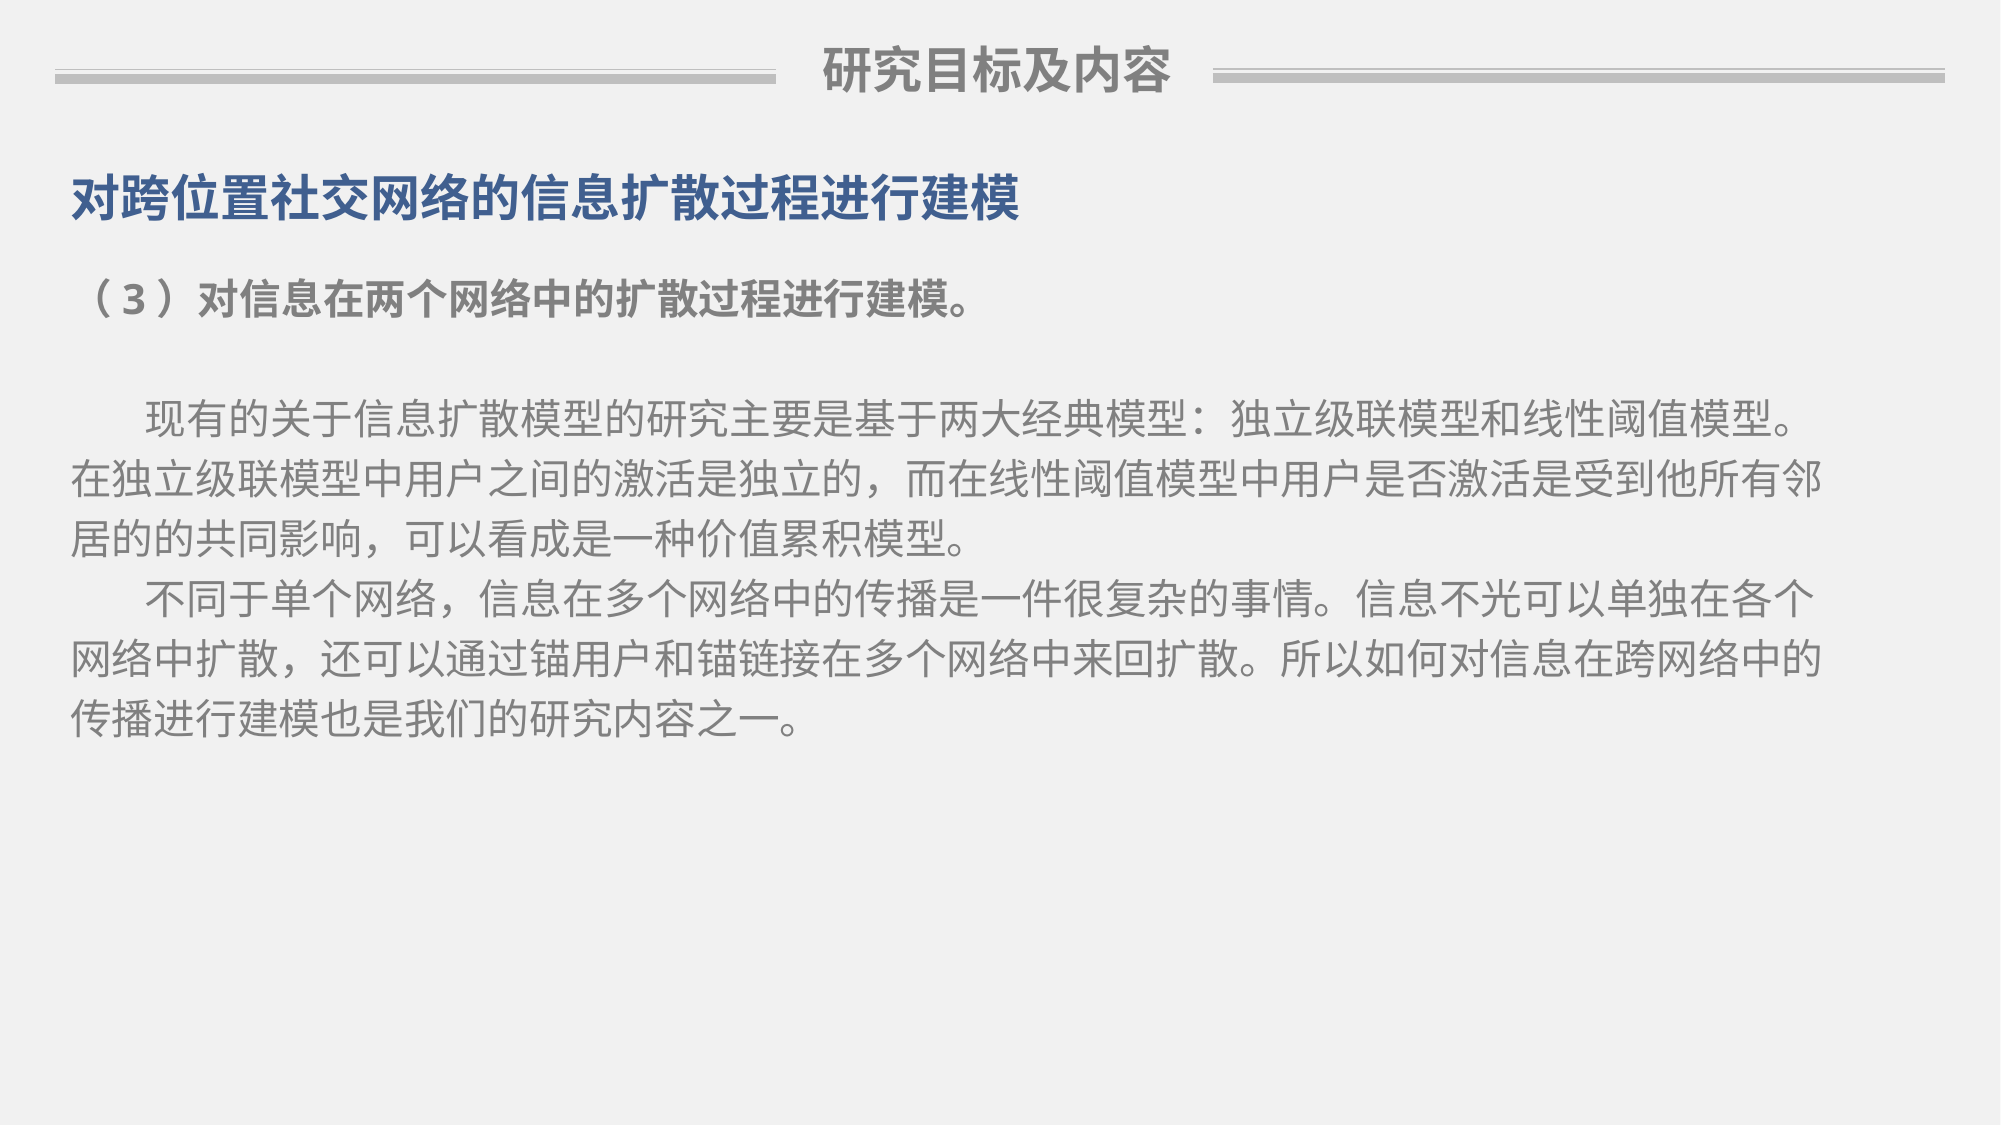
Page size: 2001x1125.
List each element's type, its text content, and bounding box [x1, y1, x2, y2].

text_box 对跨位置社交网络的信息扩散过程进行建模 [55, 158, 1361, 234]
text_box （3）对信息在两个网络中的扩散过程进行建模。 现有的关于信息扩散模型的研究主要是基于两大经典模型：独立级联模型和线性阈值模型。在独立级联模型中用户之间的激活是独立的，而在线性阈值模型中用户是否激活是受到他所有邻居的的共同影响，可以看成是一种价值累积模型。 不同于单个网络，信息在多个网络中的传播是一件很复杂的事情。信息不光可以单独在各个网络中扩散，还可以通过锚用户和锚链接在多个网络中来回扩散。所以如何对信息在跨网络中的传播进行建模也是我们的研究内容之一。 [55, 255, 1839, 751]
text_box 研究目标及内容 [782, 30, 1213, 106]
